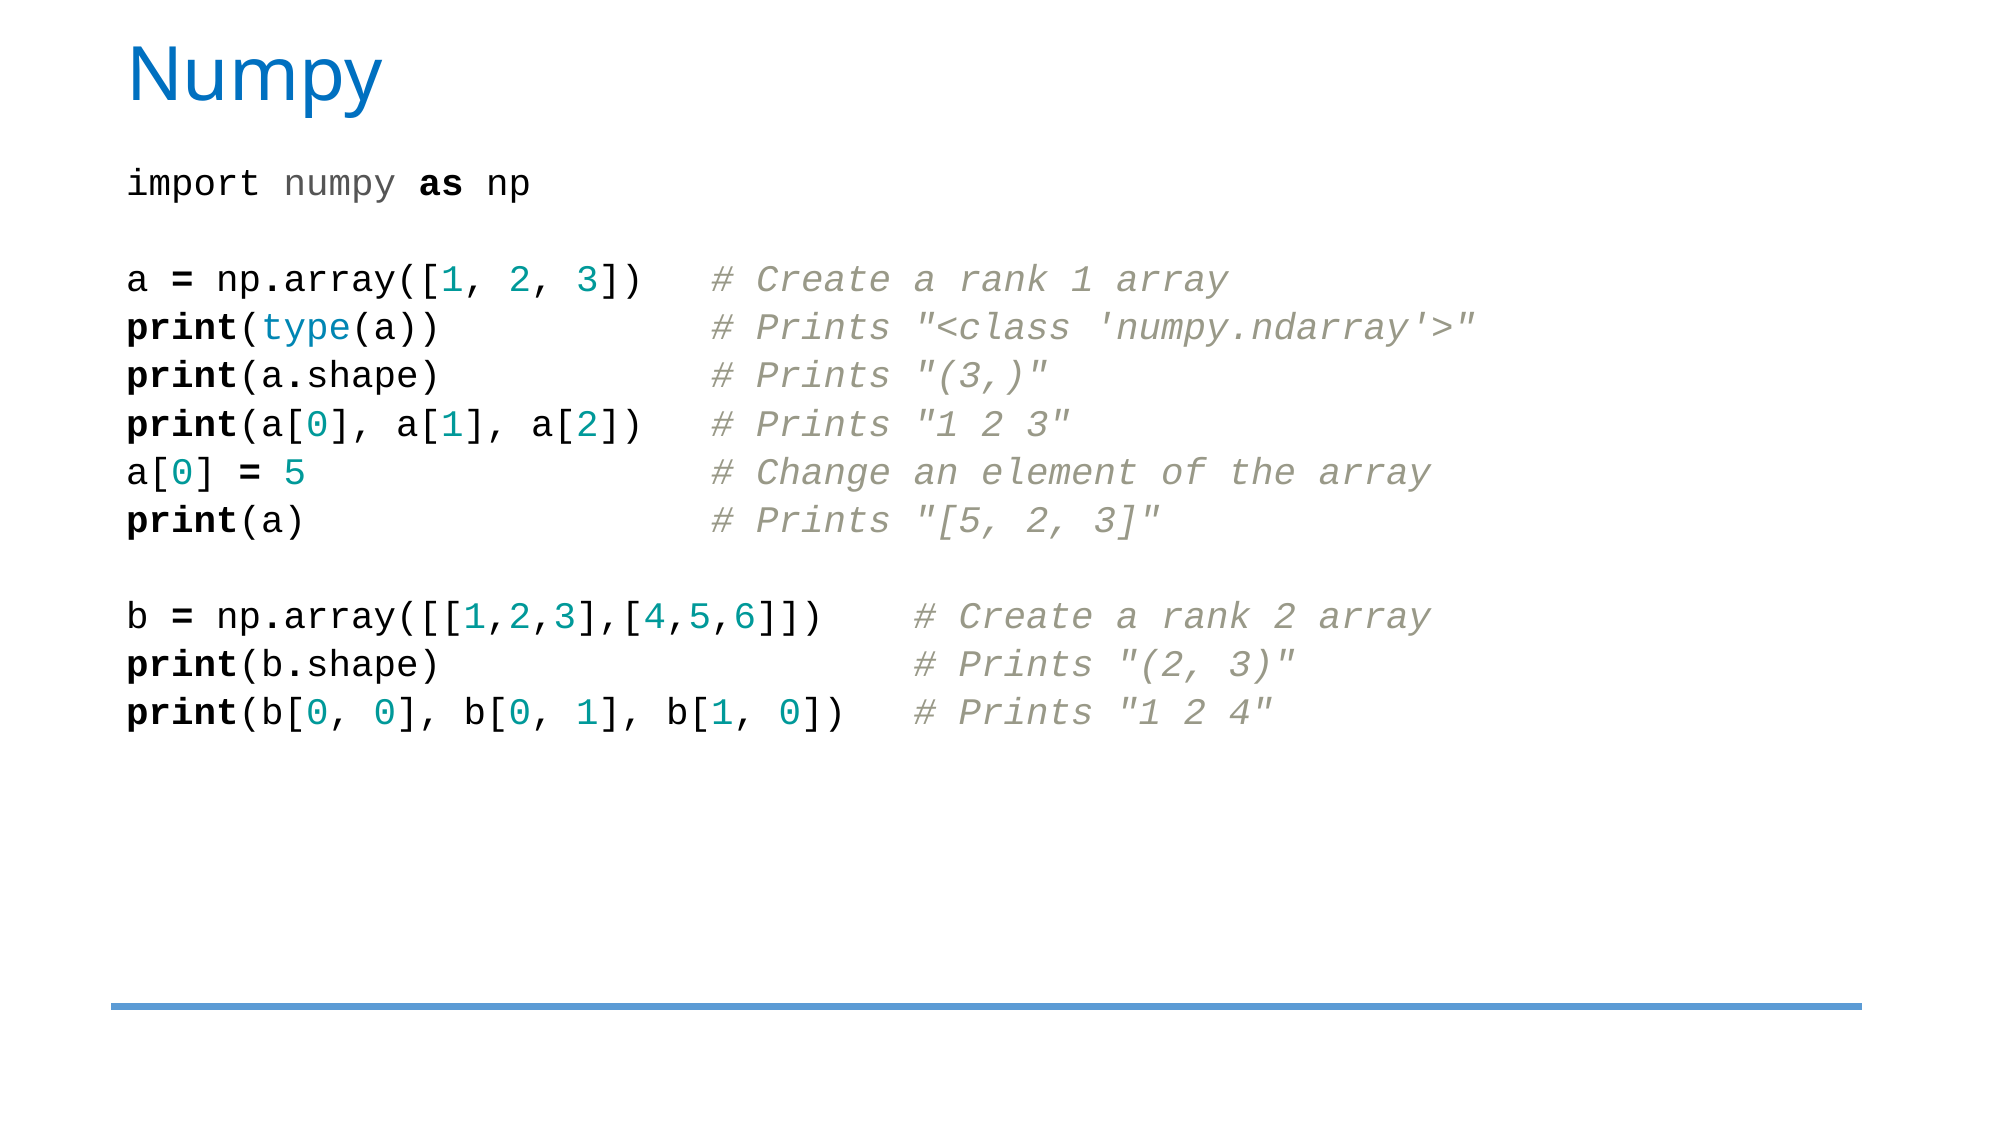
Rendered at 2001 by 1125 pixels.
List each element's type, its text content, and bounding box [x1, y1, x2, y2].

text_box Numpy [111, 18, 1808, 124]
text_box import numpy as np a = np.array([1, 2, 3]) # Create a rank 1 array print(type(a)) # Prints "<class 'numpy.ndarray'>" print(a.shape) # Prints "(3,)" print(a[0], a[1], a[2]) # Prints "1 2 3" a[0] = 5 # Change an element of the array print(a) # Prints "[5, 2, 3]" b = np.array([[1,2,3],[4,5,6]]) # Create a rank 2 array print(b.shape) # Prints "(2, 3)" print(b[0, 0], b[0, 1], b[1, 0]) # Prints "1 2 4" [111, 147, 1655, 740]
